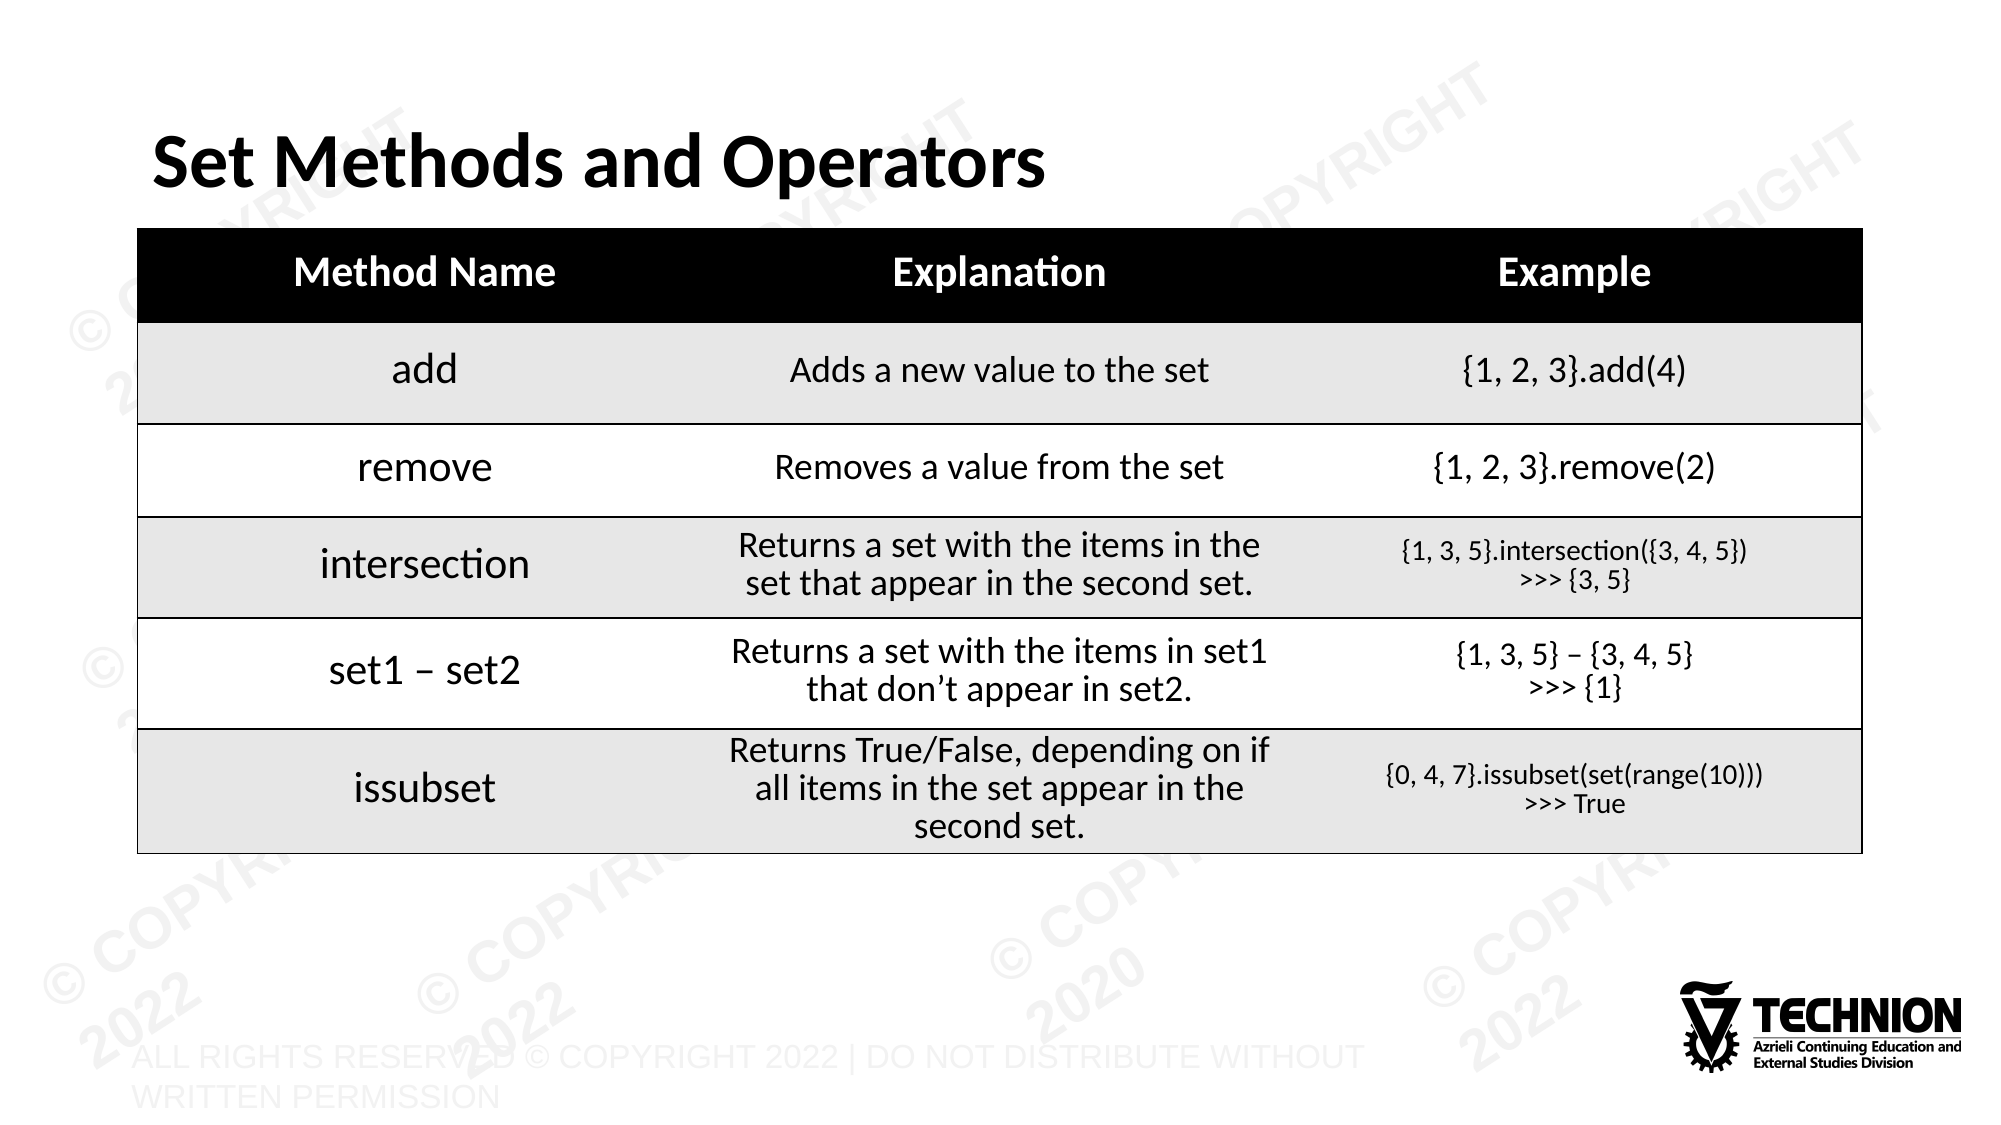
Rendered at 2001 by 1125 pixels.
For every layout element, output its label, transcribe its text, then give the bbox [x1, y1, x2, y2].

table_cell Returns a set with the items in the set that appear in the second set. [712, 518, 1287, 617]
table_cell remove [138, 425, 712, 516]
table_cell add [138, 323, 712, 423]
table_cell intersection [138, 518, 712, 617]
table_cell Returns True/False, depending on if all items in the set appear in the second set. [712, 730, 1287, 853]
table_cell Adds a new value to the set [712, 323, 1287, 423]
table_cell {1, 2, 3}.add(4) [1287, 323, 1861, 423]
table_cell {1, 3, 5}.intersection({3, 4, 5}) >>> {3, 5} [1287, 518, 1861, 617]
table_header Method Name [138, 230, 712, 322]
table_cell set1 – set2 [138, 619, 712, 728]
table_cell {0, 4, 7}.issubset(set(range(10))) >>> True [1287, 730, 1861, 853]
table_header Example [1287, 230, 1861, 322]
table_cell {1, 2, 3}.remove(2) [1287, 425, 1861, 516]
table_cell issubset [138, 730, 712, 853]
title Set Methods and Operators [137, 94, 1863, 228]
table_cell Removes a value from the set [712, 425, 1287, 516]
table_cell Returns a set with the items in set1 that don’t appear in set2. [712, 619, 1287, 728]
table_cell {1, 3, 5} – {3, 4, 5} >>> {1} [1287, 619, 1861, 728]
table_header Explanation [712, 230, 1287, 322]
